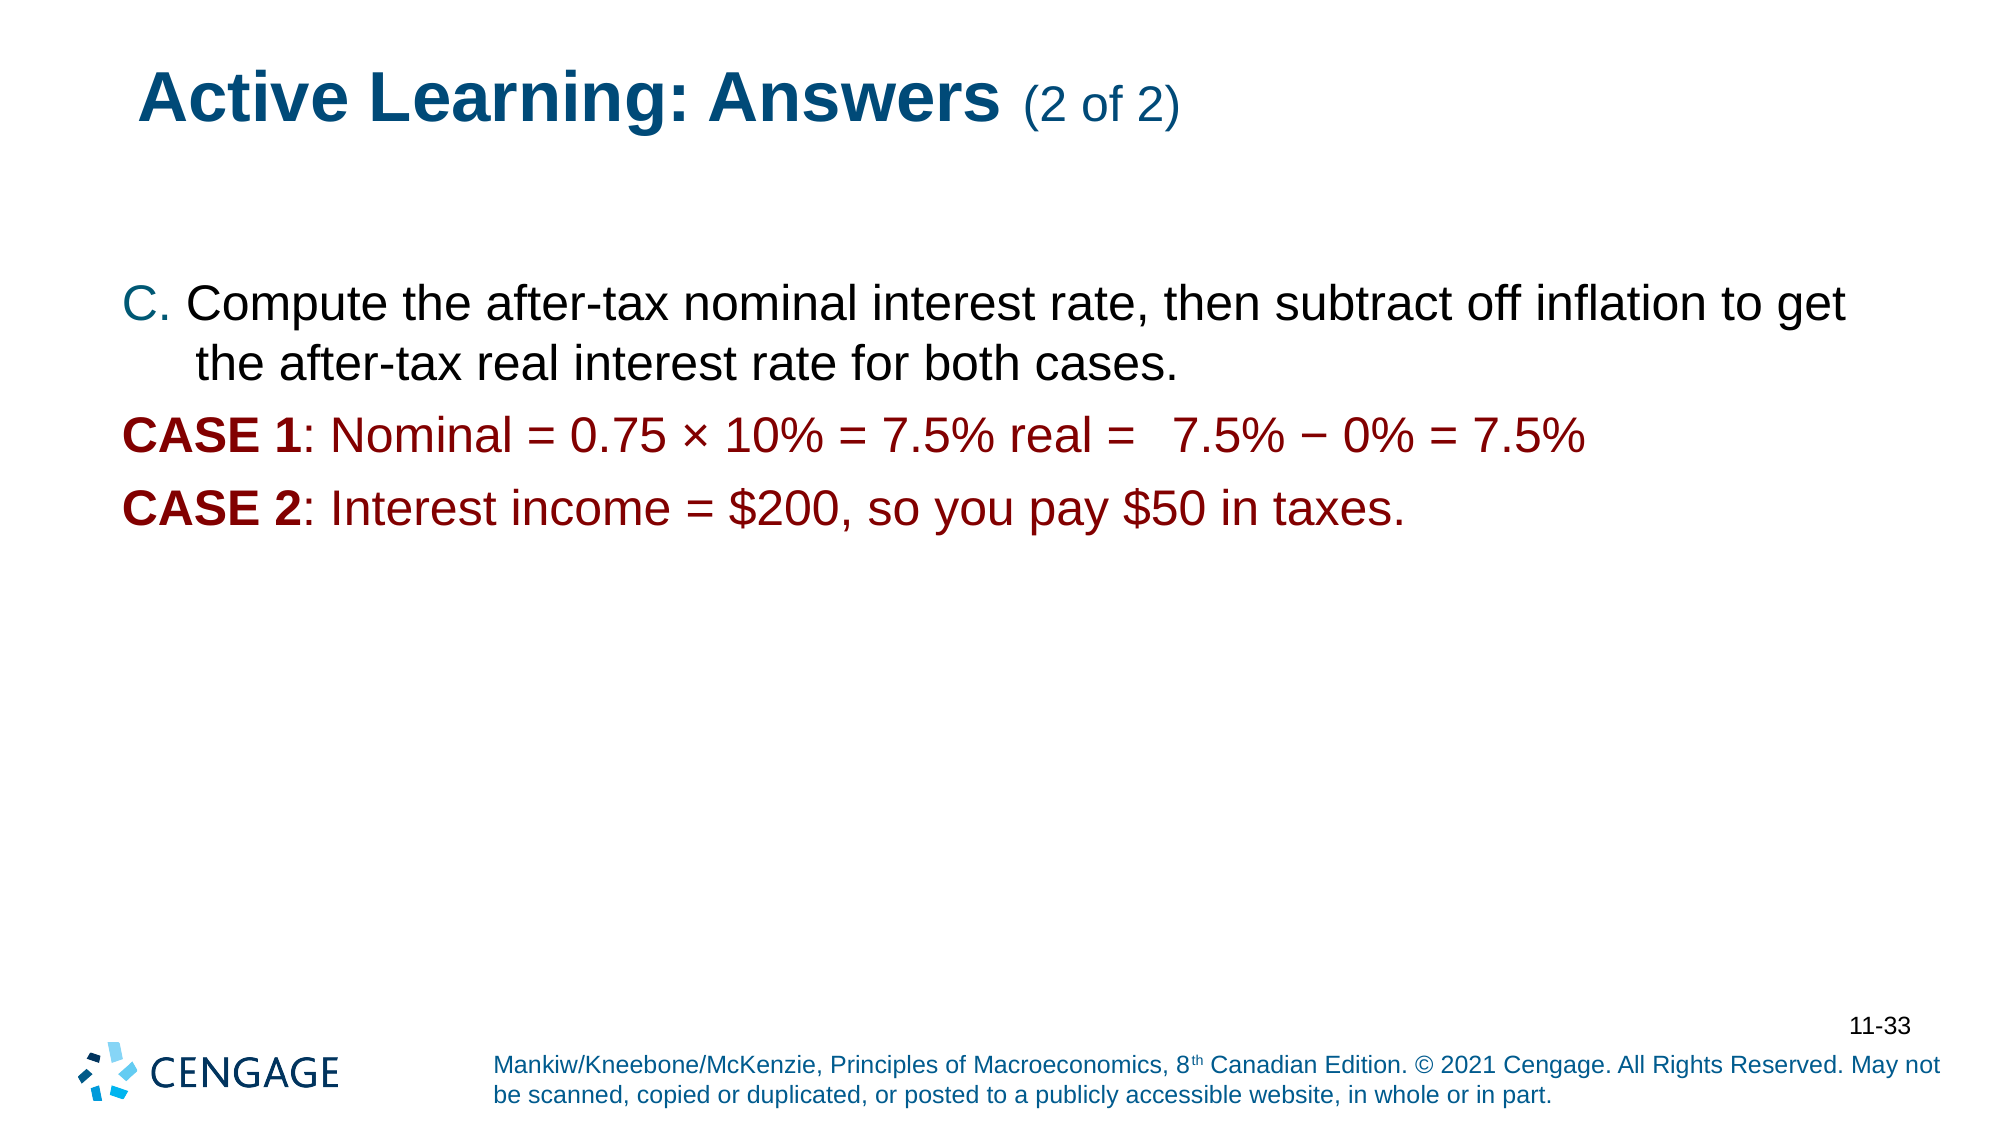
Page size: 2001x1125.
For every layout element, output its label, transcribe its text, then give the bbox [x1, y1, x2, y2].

title Active Learning: Answers (2 of 2) [137, 59, 1865, 171]
picture [78, 1042, 338, 1101]
list C. Compute the after-tax nominal interest rate, then subtract off inflation to get the after-tax real interest rate for both cases. CASE 1: Nominal = 0.75 × 10% = 7.5% real = 7.5% − 0% = 7.5% CASE 2: Interest income = $200, so you pay $50 in taxes. [121, 270, 1880, 563]
